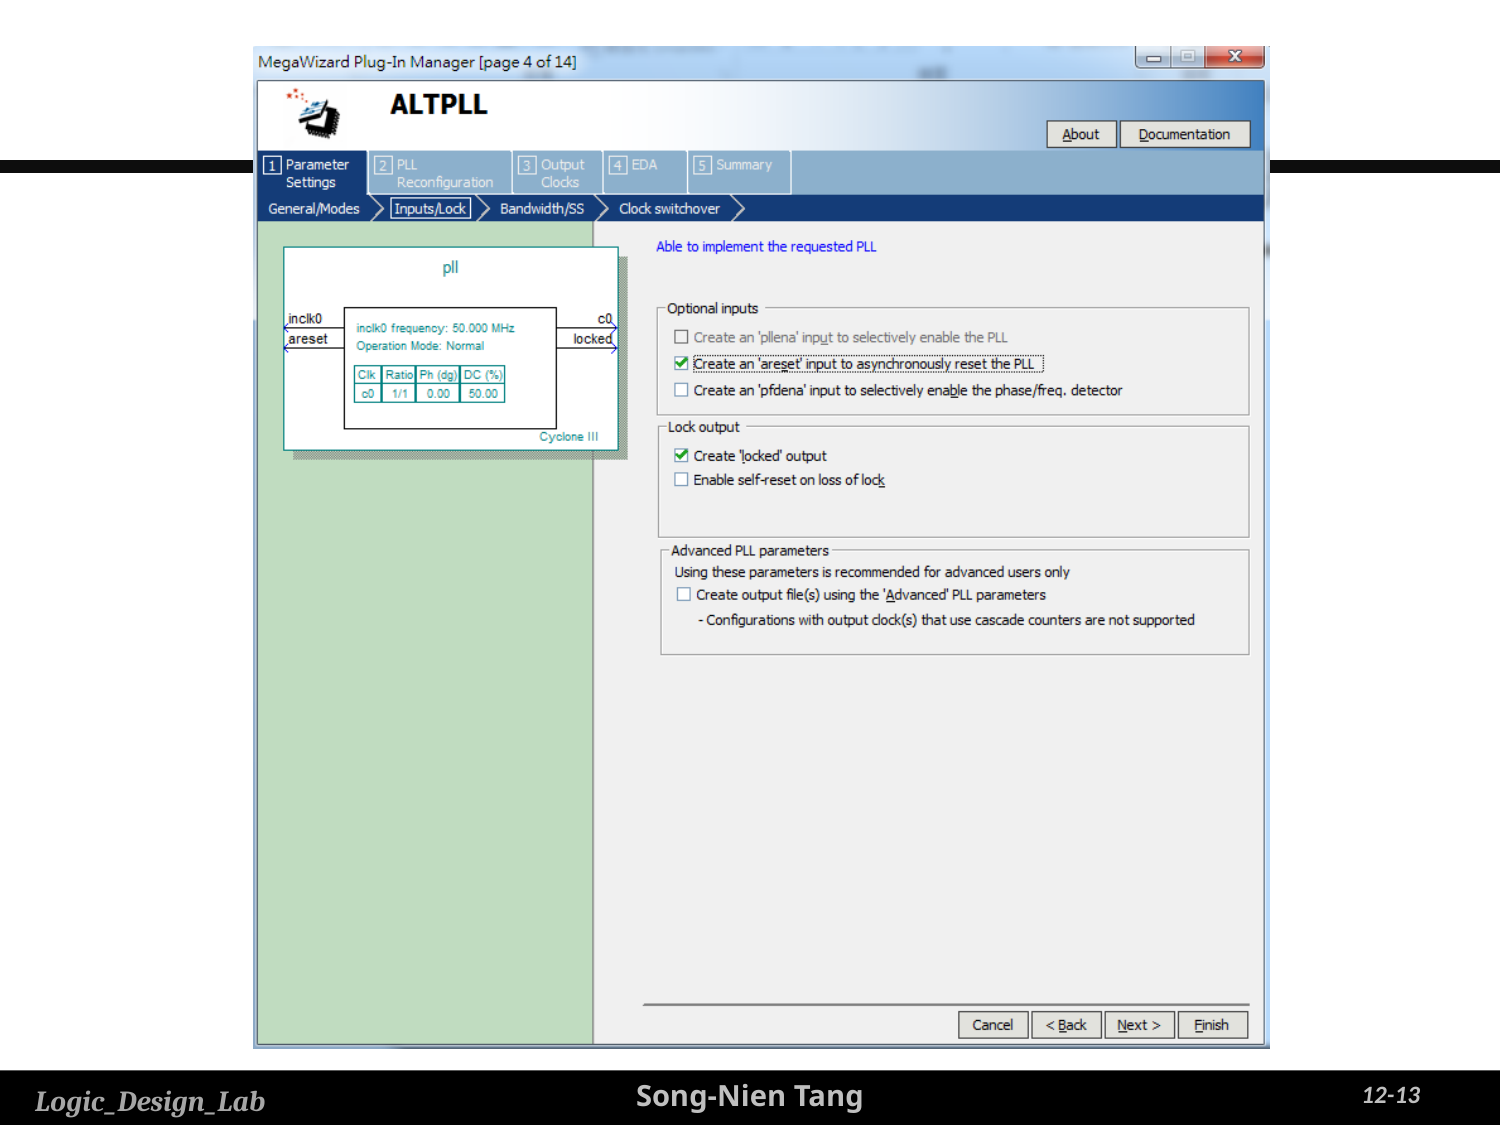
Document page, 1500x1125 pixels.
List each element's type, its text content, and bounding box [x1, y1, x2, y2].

picture [253, 46, 1270, 1049]
slide_number 13 [1085, 1070, 1436, 1118]
